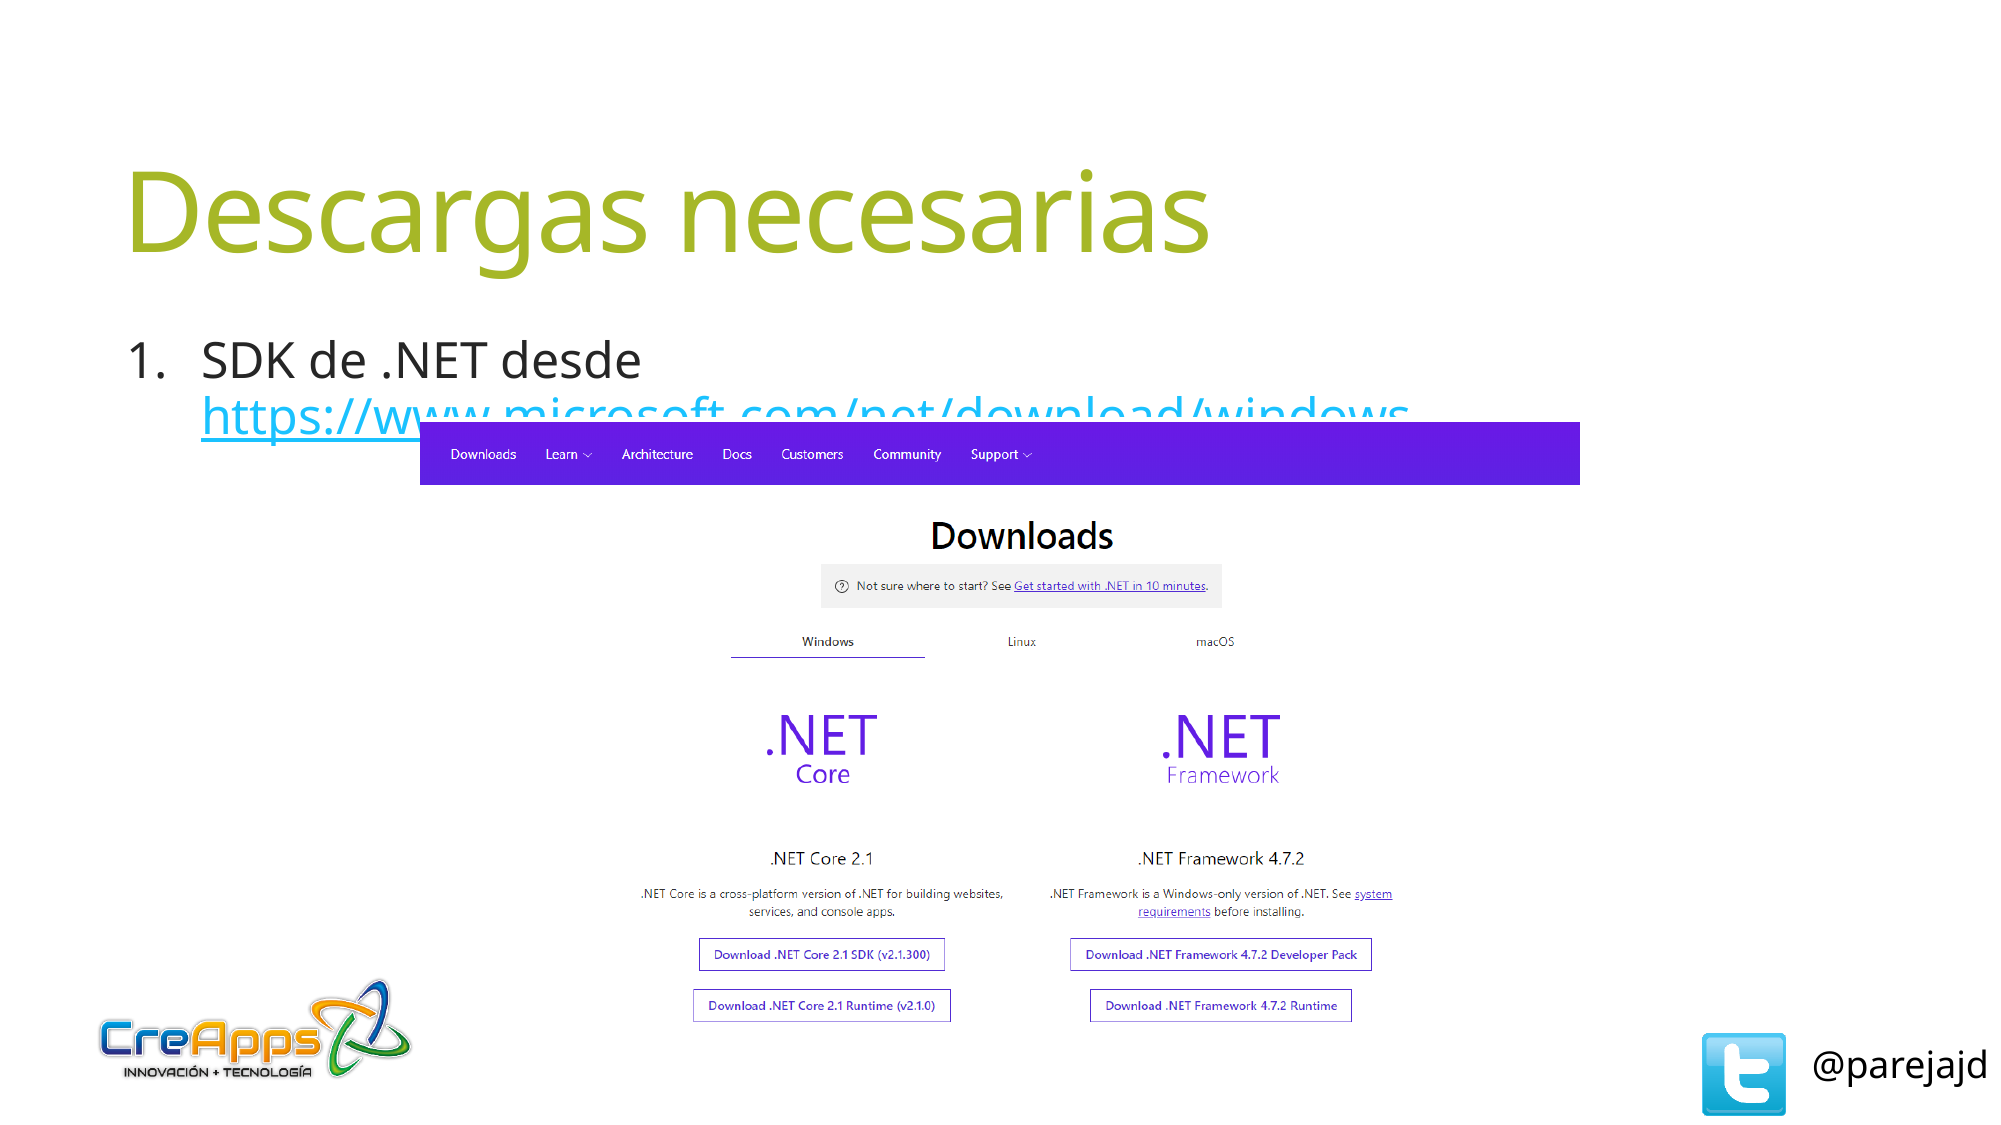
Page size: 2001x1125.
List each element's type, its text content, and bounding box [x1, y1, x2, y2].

picture [96, 976, 414, 1081]
title Descargas necesarias [107, 81, 1875, 354]
list SDK de .NET desde https://www.microsoft.com/net/download/windows [111, 329, 1876, 948]
picture [420, 417, 1580, 1089]
picture [1702, 1033, 1786, 1104]
